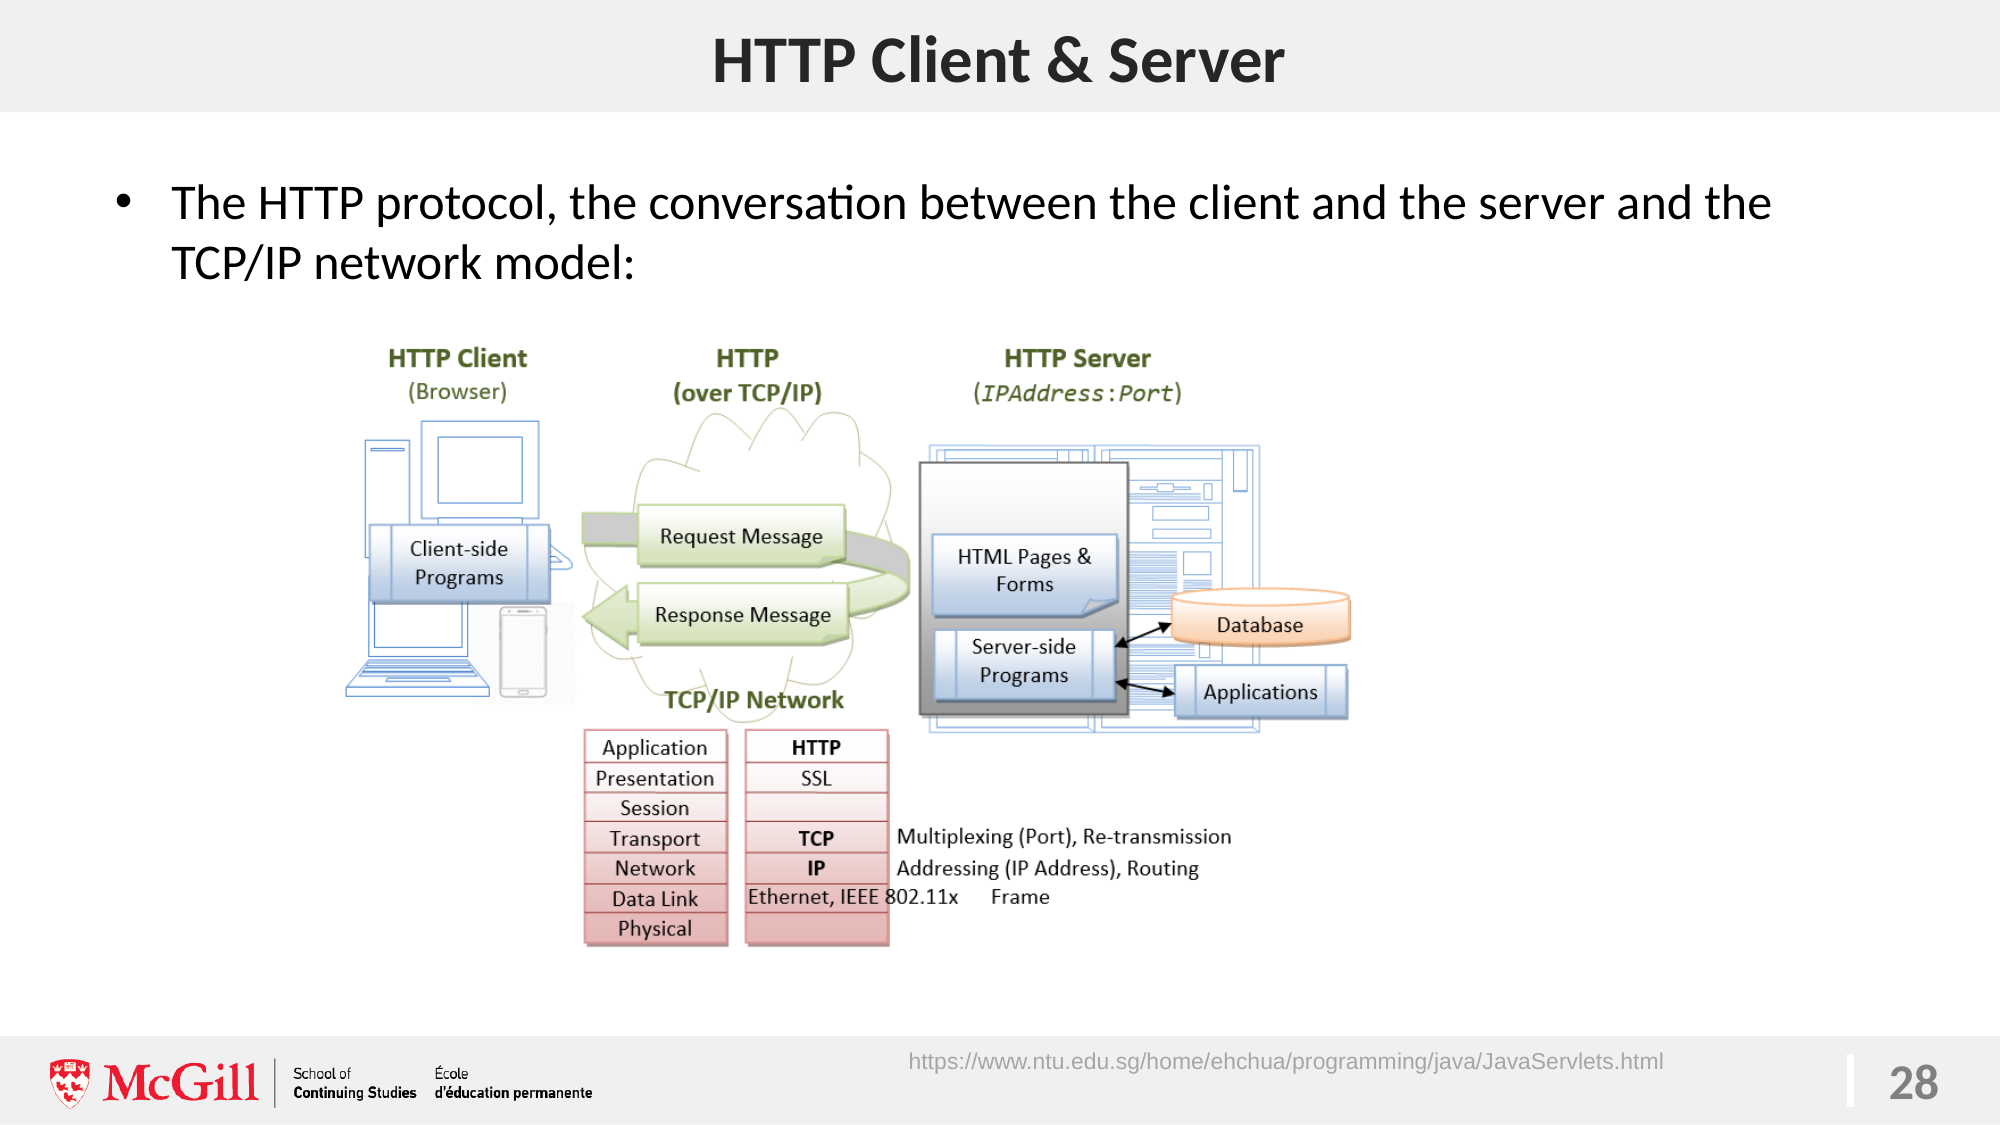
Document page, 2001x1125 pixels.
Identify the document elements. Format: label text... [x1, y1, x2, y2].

title HTTP Client & Server [0, 0, 2000, 113]
text_box https://www.ntu.edu.sg/home/ehchua/programming/java/JavaServlets.html [893, 1039, 1712, 1082]
list The HTTP protocol, the conversation between the client and the server and the TCP/IP network model: [99, 162, 1900, 1005]
picture [50, 1058, 592, 1109]
picture [324, 332, 1367, 964]
